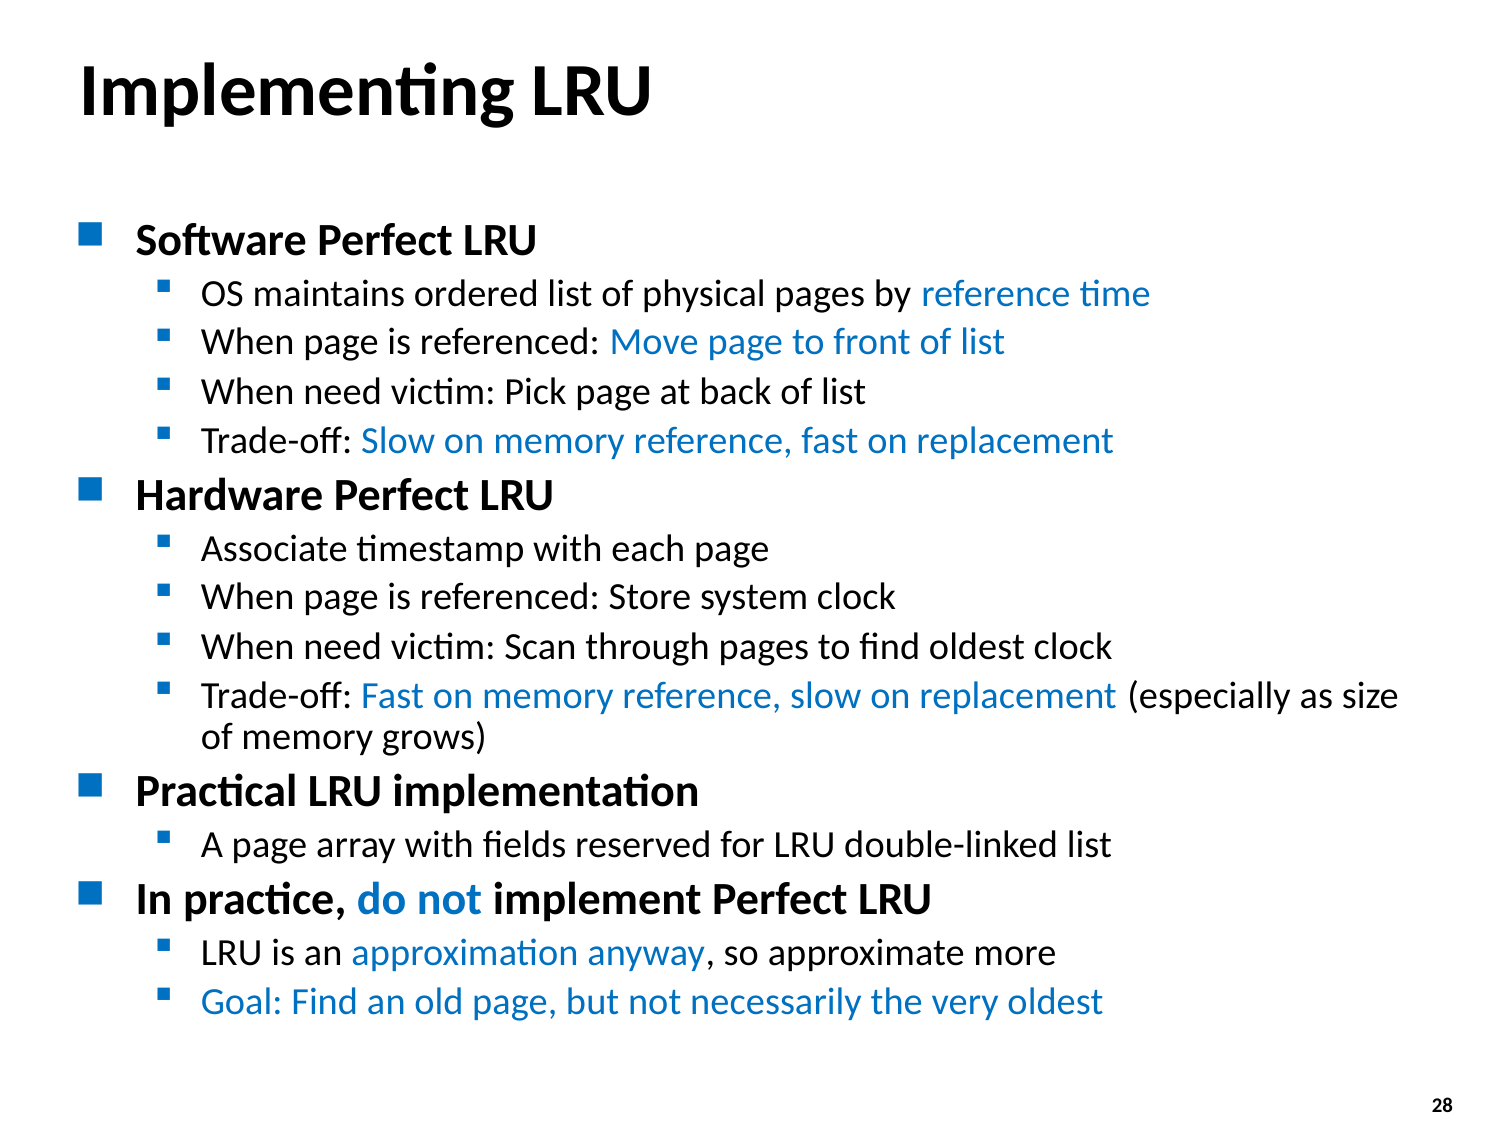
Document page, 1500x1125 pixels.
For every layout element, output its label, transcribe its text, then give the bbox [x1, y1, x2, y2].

list Software Perfect LRU OS maintains ordered list of physical pages by reference time When page is referenced: Move page to front of list When need victim: Pick page at back of list Trade-off: Slow on memory reference, fast on replacement Hardware Perfect LRU Associate timestamp with each page When page is referenced: Store system clock When need victim: Scan through pages to find oldest clock Trade-off: Fast on memory reference, slow on replacement (especially as size of memory grows) Practical LRU implementation A page array with fields reserved for LRU double-linked list In practice, do not implement Perfect LRU LRU is an approximation anyway, so approximate more Goal: Find an old page, but not necessarily the very oldest [64, 207, 1453, 1034]
title Implementing LRU [64, 23, 1311, 149]
